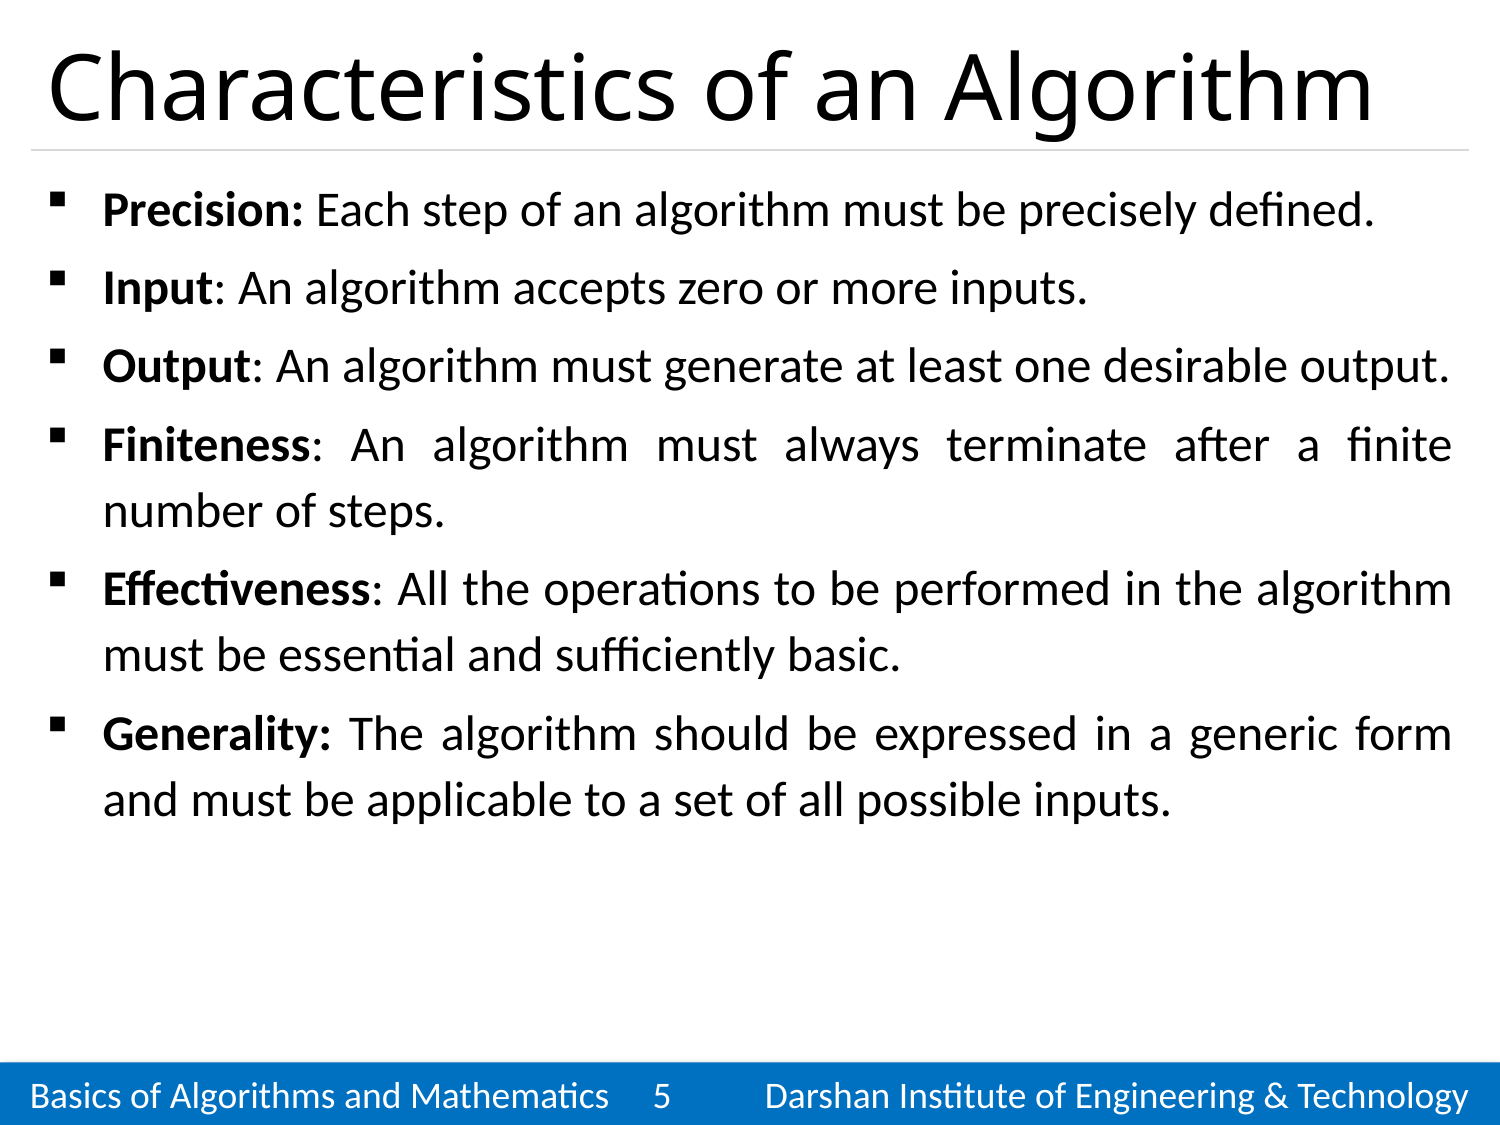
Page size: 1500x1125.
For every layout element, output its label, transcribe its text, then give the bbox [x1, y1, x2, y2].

title Characteristics of an Algorithm [31, 17, 1469, 150]
list Precision: Each step of an algorithm must be precisely defined. Input: An algorithm accepts zero or more inputs. Output: An algorithm must generate at least one desirable output. Finiteness: An algorithm must always terminate after a finite number of steps. Effectiveness: All the operations to be performed in the algorithm must be essential and sufficiently basic. Generality: The algorithm should be expressed in a generic form and must be applicable to a set of all possible inputs. [31, 162, 1469, 1038]
